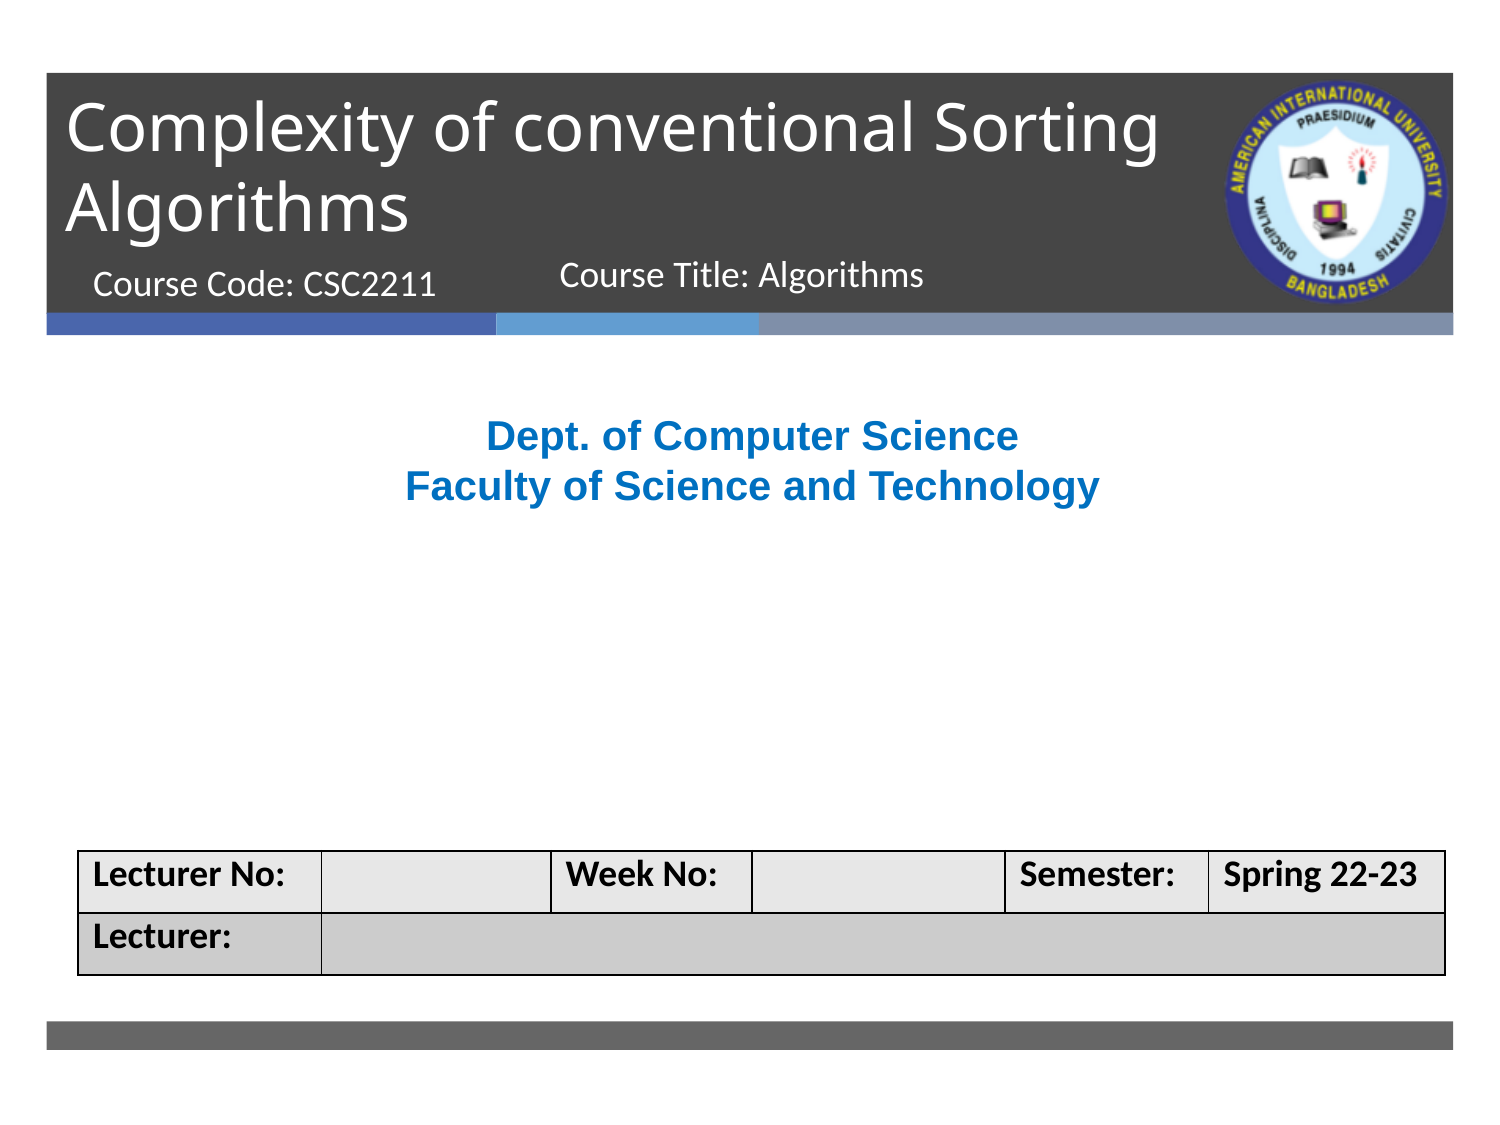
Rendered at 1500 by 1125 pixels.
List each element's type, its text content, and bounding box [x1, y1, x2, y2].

table_header Spring 22-23 [1209, 852, 1444, 912]
text_box Course Title: Algorithms [544, 252, 1228, 332]
picture [1228, 75, 1454, 310]
table_header [753, 852, 1004, 912]
table_cell [322, 914, 1444, 974]
table_header Week No: [552, 852, 751, 912]
table_cell Lecturer: [79, 914, 321, 974]
subtitle Course Code: CSC2211 [78, 251, 536, 331]
text_box Dept. of Computer Science Faculty of Science and Technology [12, 401, 1493, 517]
table_header Lecturer No: [79, 852, 321, 912]
title Complexity of conventional Sorting Algorithms [50, 73, 1332, 253]
table_header [322, 852, 550, 912]
table_header Semester: [1006, 852, 1208, 912]
